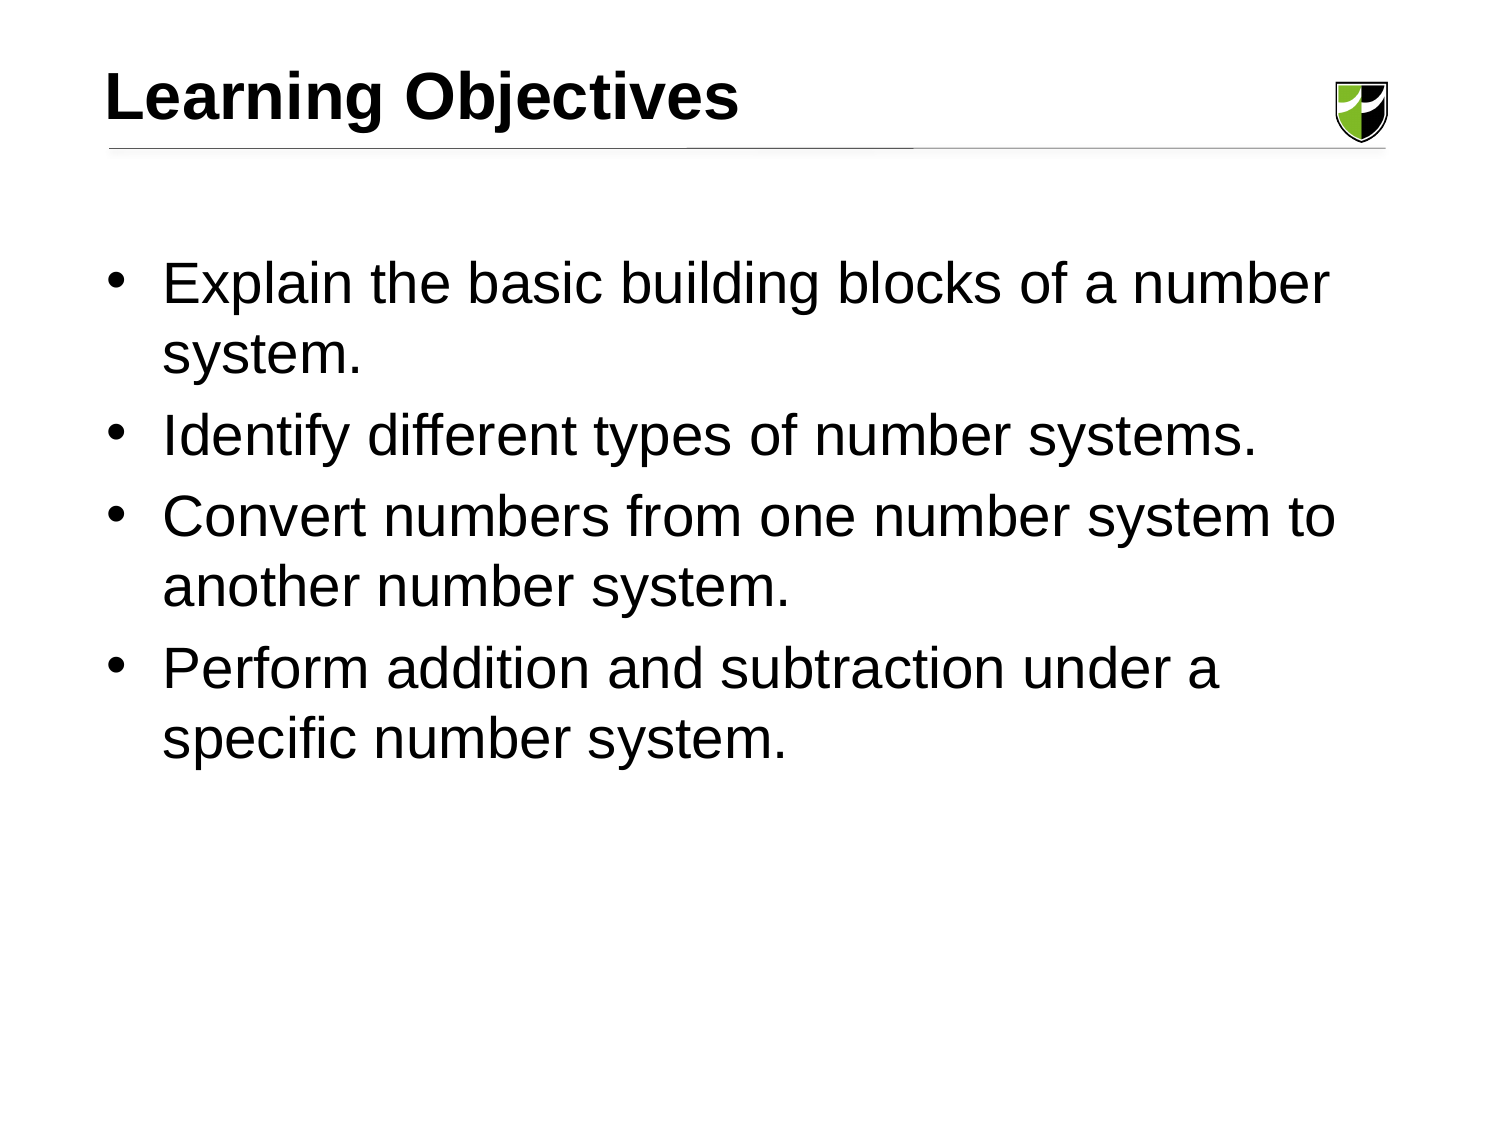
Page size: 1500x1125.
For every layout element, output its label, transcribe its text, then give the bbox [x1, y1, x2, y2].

list Explain the basic building blocks of a number system. Identify different types of number systems. Convert numbers from one number system to another number system. Perform addition and subtraction under a specific number system. [91, 237, 1442, 980]
title Learning Objectives [89, 45, 1440, 233]
